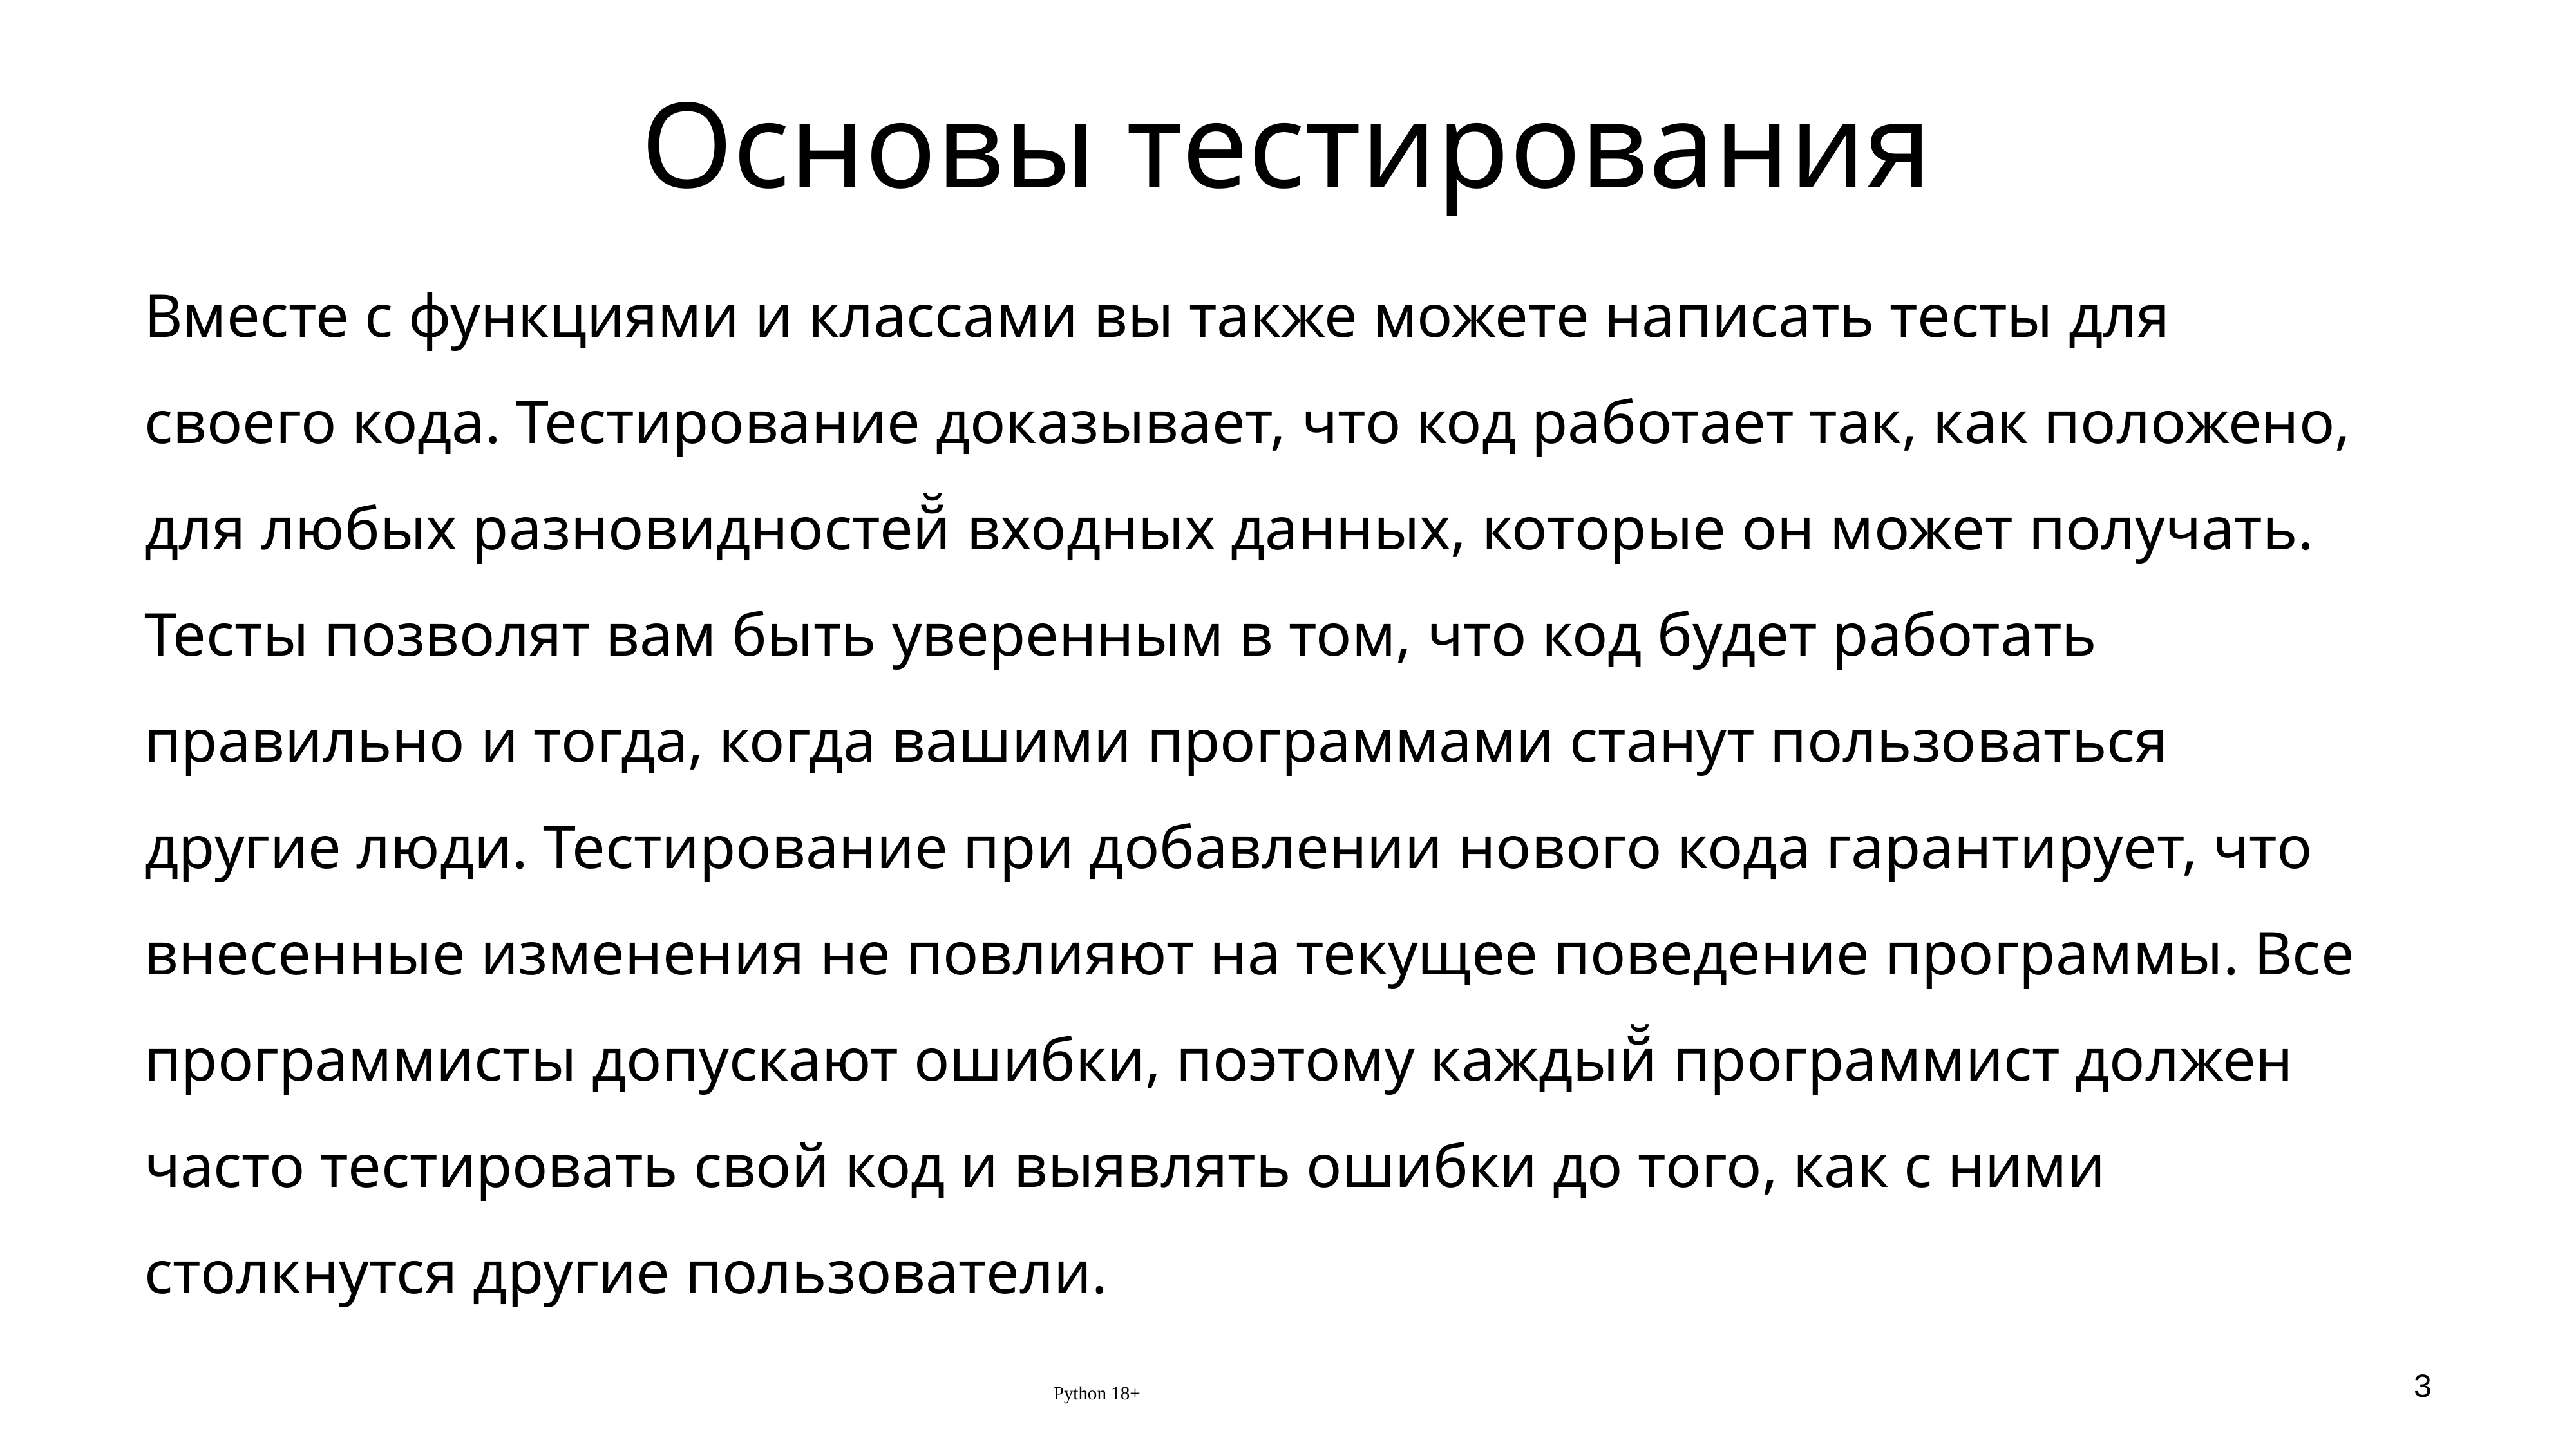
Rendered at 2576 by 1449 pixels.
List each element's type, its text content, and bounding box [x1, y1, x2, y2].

title Основы тестирования [142, 47, 2432, 280]
slide_number 3 [2240, 1356, 2432, 1404]
list Вместе с функциями и классами вы также можете написать тесты для своего кода. Тестирование доказывает, что код работает так, как положено, для любых разновидностей̆ входных данных, которые он может получать. Тесты позволят вам быть уверенным в том, что код будет работать правильно и тогда, когда вашими программами станут пользоваться другие люди. Тестирование при добавлении нового кода гарантирует, что внесенные изменения не повлияют на текущее поведение программы. Все программисты допускают ошибки, поэтому каждый̆ программист должен часто тестировать свой код и выявлять ошибки до того, как с ними столкнутся другие пользователи. [144, 225, 2356, 1162]
footer Python 18+ [142, 1356, 2052, 1404]
